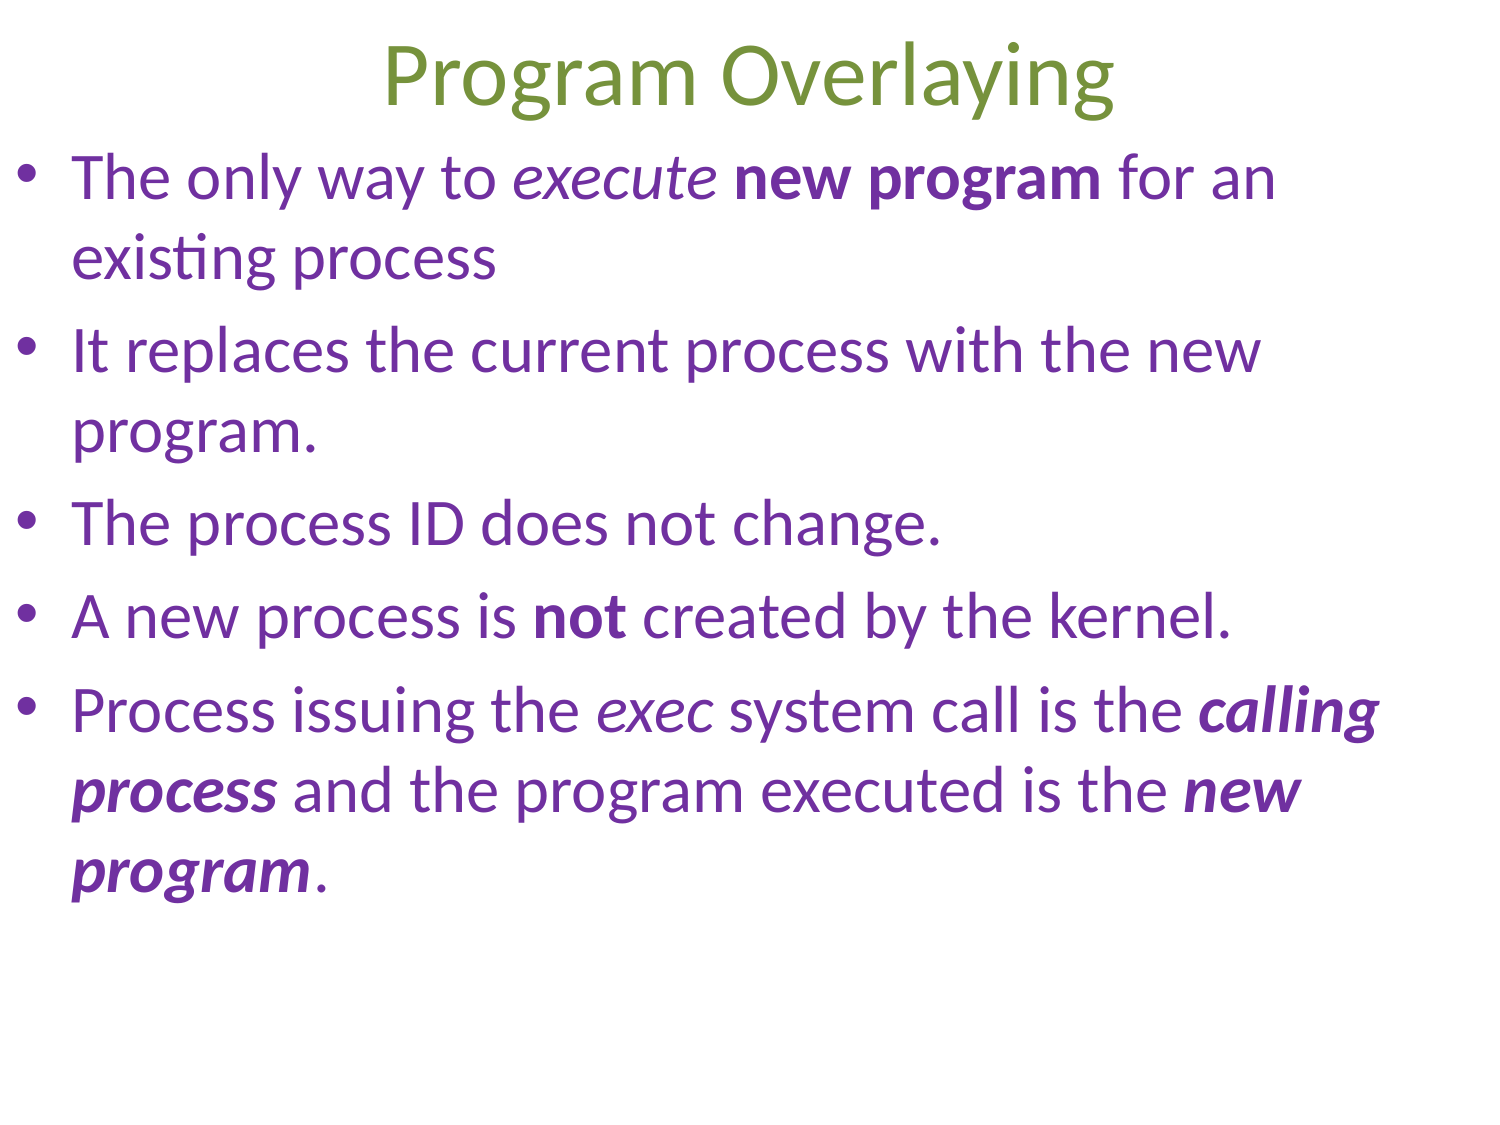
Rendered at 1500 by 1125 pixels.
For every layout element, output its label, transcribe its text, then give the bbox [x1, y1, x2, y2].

list The only way to execute new program for an existing process It replaces the current process with the new program. The process ID does not change. A new process is not created by the kernel. Process issuing the exec system call is the calling process and the program executed is the new program. [0, 125, 1500, 1125]
title Program Overlaying [75, 0, 1425, 125]
